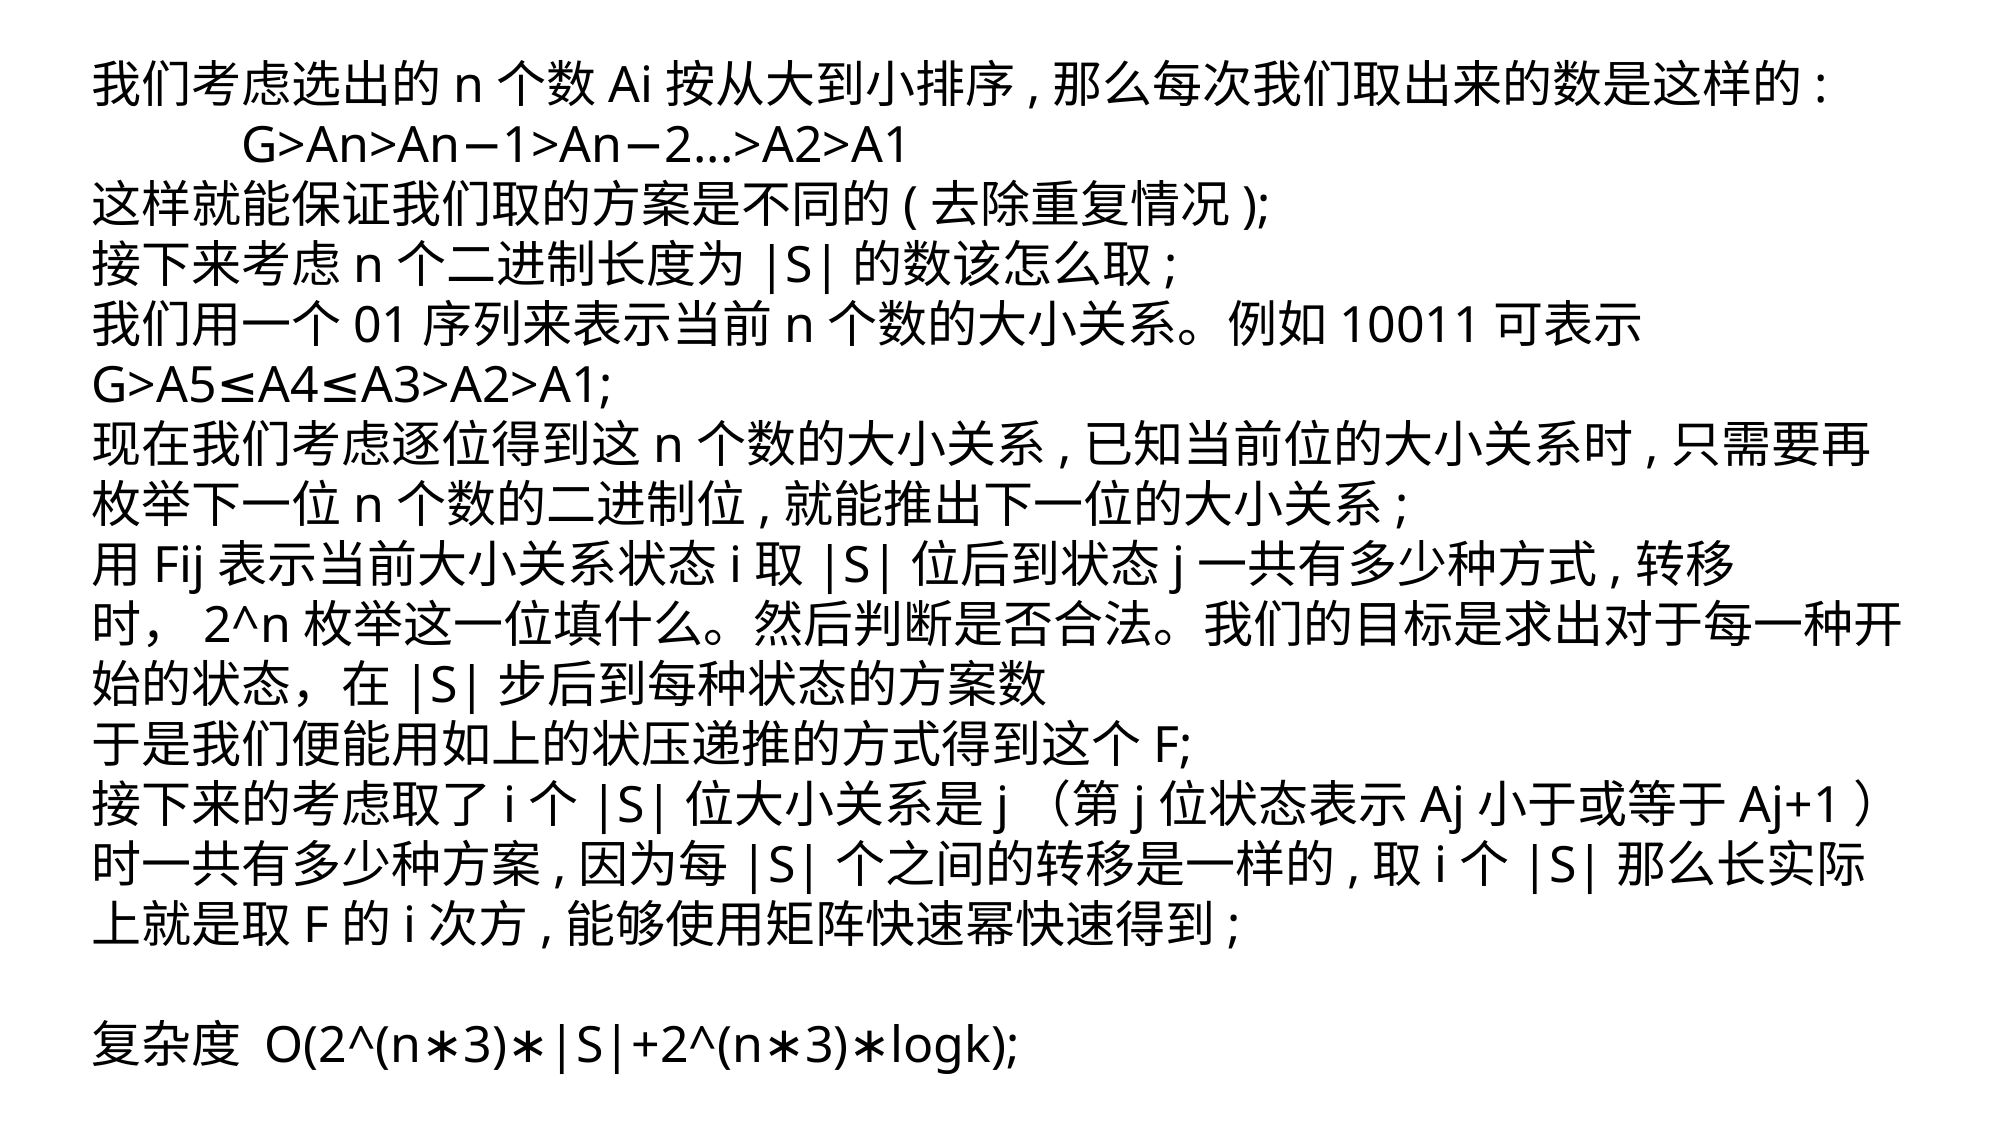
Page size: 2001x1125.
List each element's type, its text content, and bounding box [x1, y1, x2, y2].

list 我们考虑选出的n个数Ai按从大到小排序,那么每次我们取出来的数是这样的: G>An>An−1>An−2...>A2>A1 这样就能保证我们取的方案是不同的(去除重复情况); 接下来考虑n个二进制长度为|S|的数该怎么取; 我们用一个01序列来表示当前n个数的大小关系。例如10011可表示 G>A5≤A4≤A3>A2>A1; 现在我们考虑逐位得到这n个数的大小关系,已知当前位的大小关系时,只需要再枚举下一位n个数的二进制位,就能推出下一位的大小关系; 用Fij表示当前大小关系状态i取|S|位后到状态j一共有多少种方式,转移时，2^n枚举这一位填什么。然后判断是否合法。我们的目标是求出对于每一种开始的状态，在|S|步后到每种状态的方案数 于是我们便能用如上的状压递推的方式得到这个F; 接下来的考虑取了i个|S|位大小关系是j（第j位状态表示Aj小于或等于Aj+1）时一共有多少种方案,因为每|S|个之间的转移是一样的,取i个|S|那么长实际上就是取F的i次方,能够使用矩阵快速幂快速得到; 复杂度 O(2^(n∗3)∗|S|+2^(n∗3)∗logk); [76, 44, 1924, 1081]
